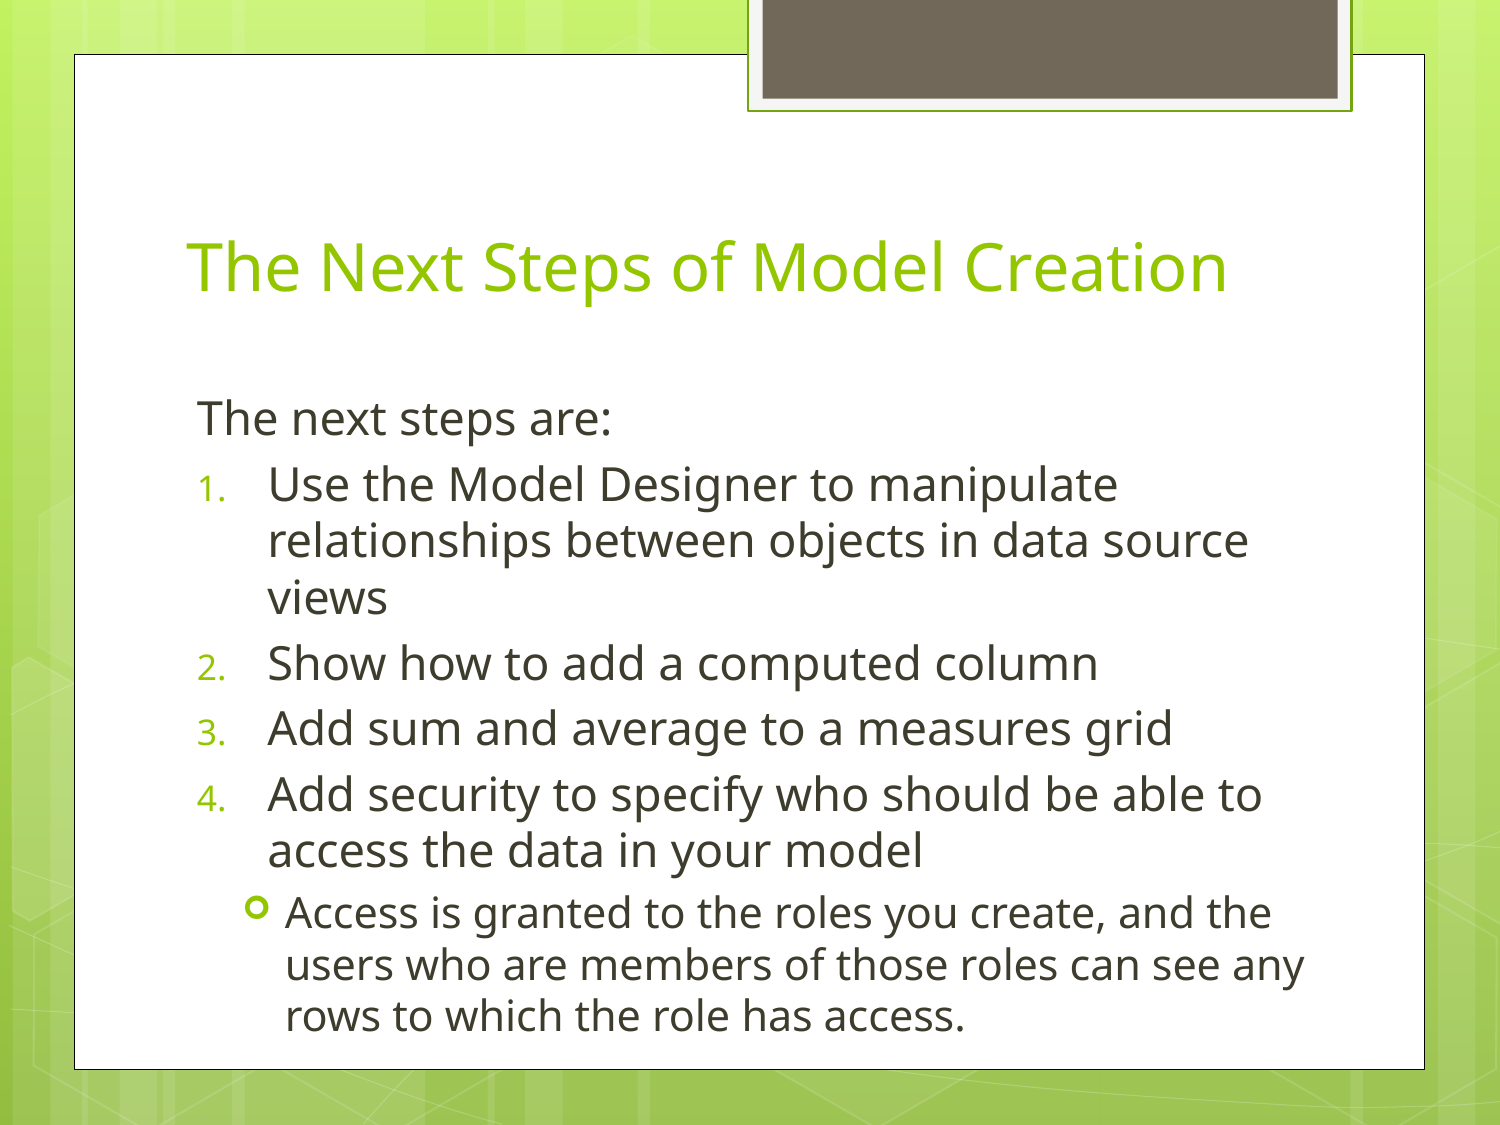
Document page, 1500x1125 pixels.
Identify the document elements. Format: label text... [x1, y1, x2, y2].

title The Next Steps of Model Creation [171, 168, 1450, 313]
list The next steps are: Use the Model Designer to manipulate relationships between objects in data source views Show how to add a computed column Add sum and average to a measures grid Add security to specify who should be able to access the data in your model Access is granted to the roles you create, and the users who are members of those roles can see any rows to which the role has access. [171, 381, 1375, 1050]
